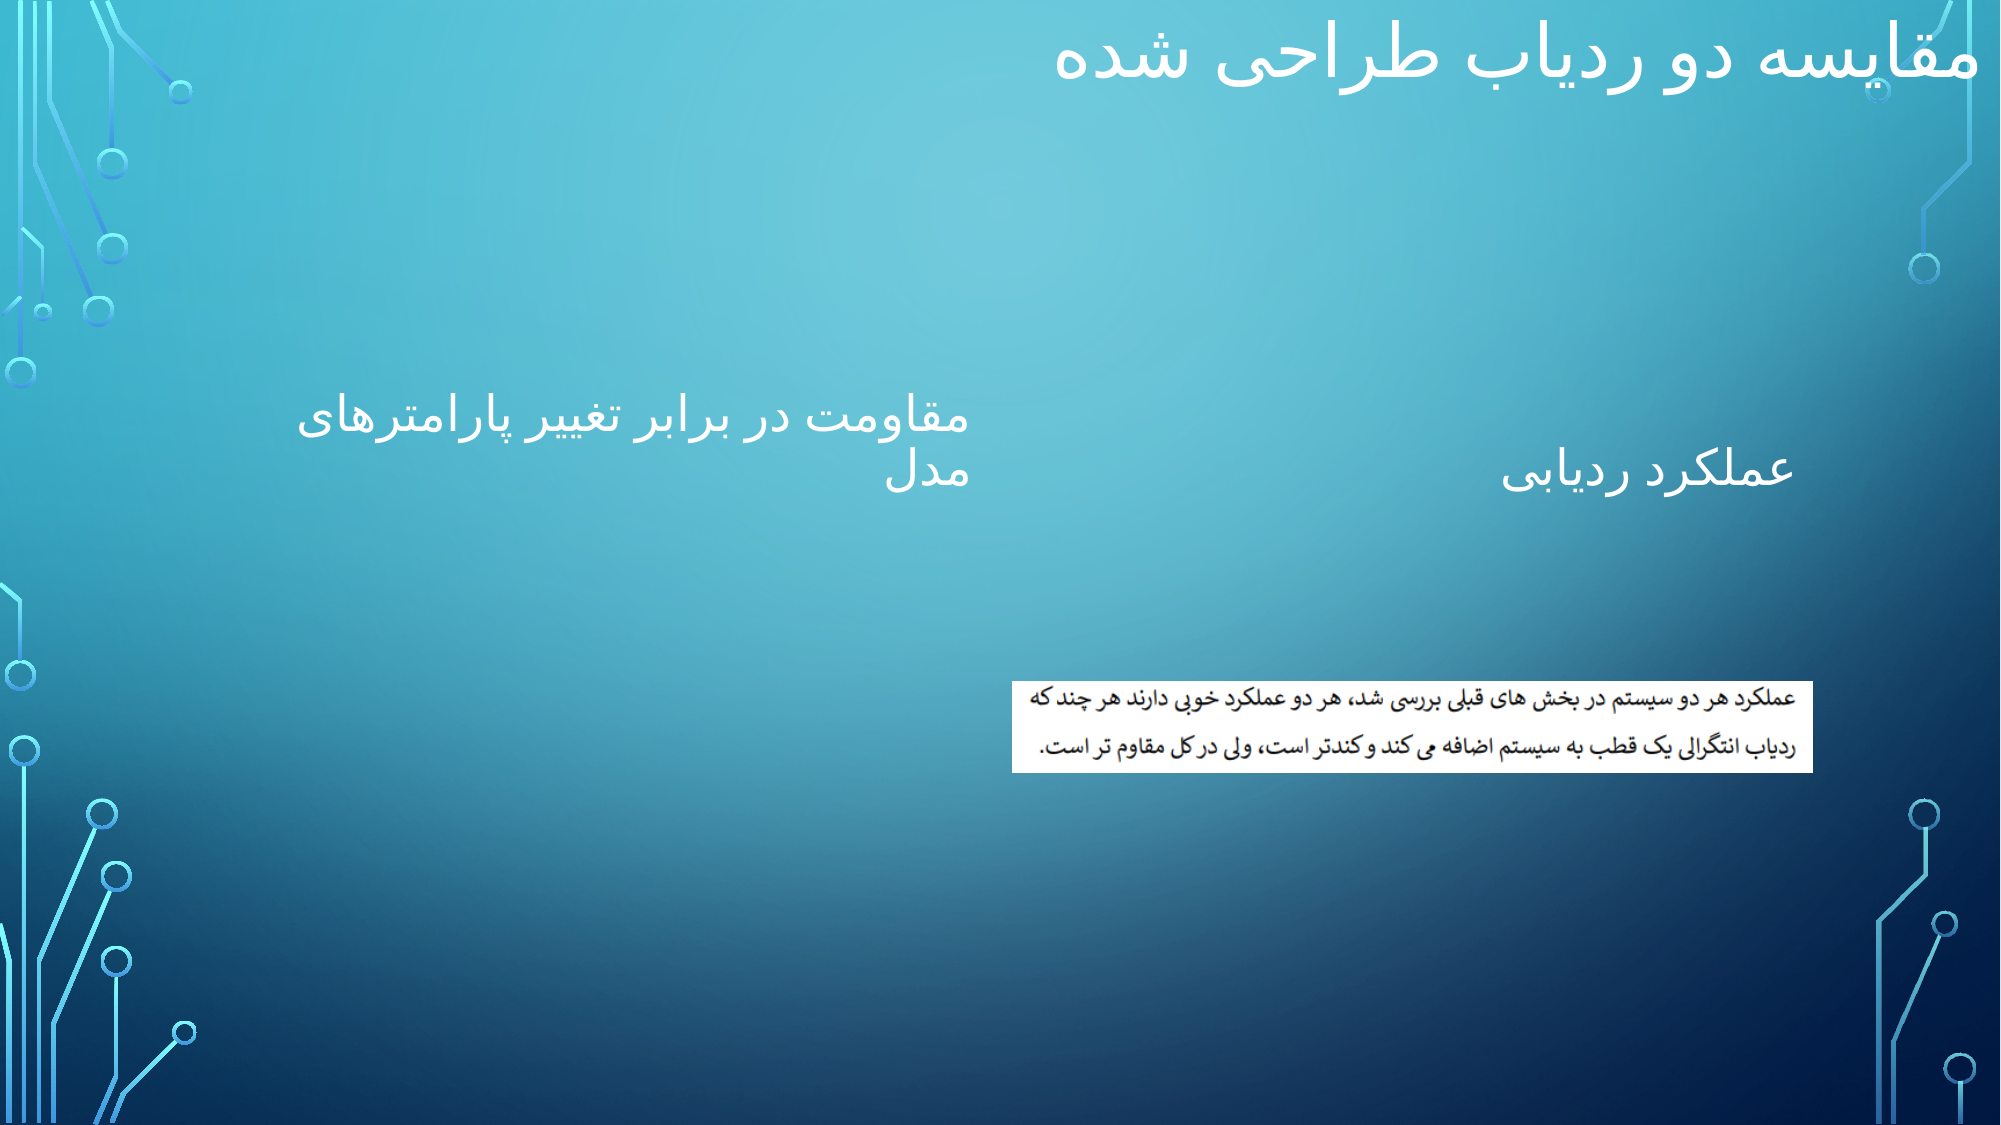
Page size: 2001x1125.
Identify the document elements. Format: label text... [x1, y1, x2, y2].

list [1012, 681, 1813, 773]
list مقاومت در برابر تغییر پارامترهای مدل [224, 369, 988, 505]
title مقایسه دو ردیاب طراحی شده [375, 0, 2000, 175]
list عملکرد ردیابی [1050, 369, 1813, 505]
